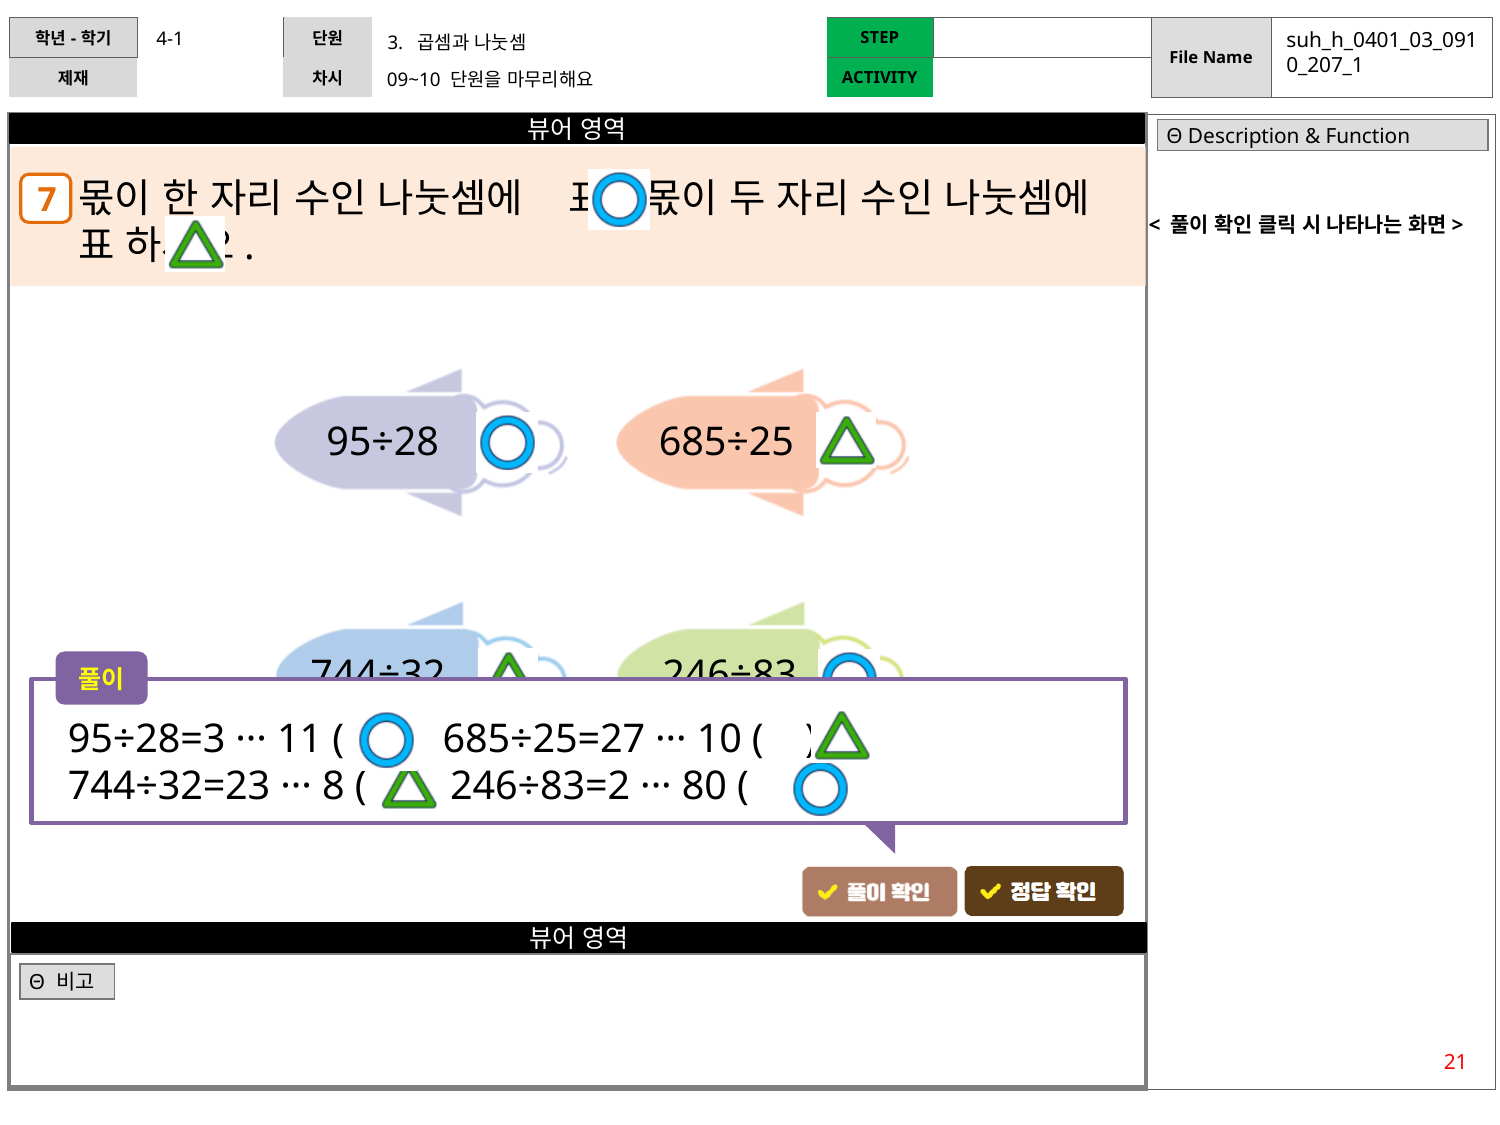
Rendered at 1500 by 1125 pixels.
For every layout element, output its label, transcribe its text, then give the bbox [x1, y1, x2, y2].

text_box suh_h_0401_03_0910_207_1 [1271, 18, 1500, 84]
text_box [31, 651, 1126, 855]
text_box 4-1 [141, 18, 284, 55]
text_box 3. 곱셈과 나눗셈 [372, 23, 828, 48]
picture [587, 168, 650, 230]
text_box 몫이 한 자리 수인 나눗셈에 표, 몫이 두 자리 수인 나눗셈에 표 하세요. [63, 165, 1150, 275]
picture [789, 706, 871, 819]
text_box 09~10 단원을 마무리해요 [372, 60, 821, 96]
picture [164, 216, 225, 272]
picture [355, 709, 438, 813]
text_box 7 [18, 172, 63, 225]
table_header Θ Description & Function [1158, 120, 1487, 150]
text_box [9, 145, 1148, 288]
picture [800, 864, 958, 918]
text_box < 풀이 확인 클릭 시 나타나는 화면> [1133, 173, 1500, 307]
picture [265, 591, 923, 651]
picture [963, 863, 1126, 918]
picture [270, 358, 928, 537]
